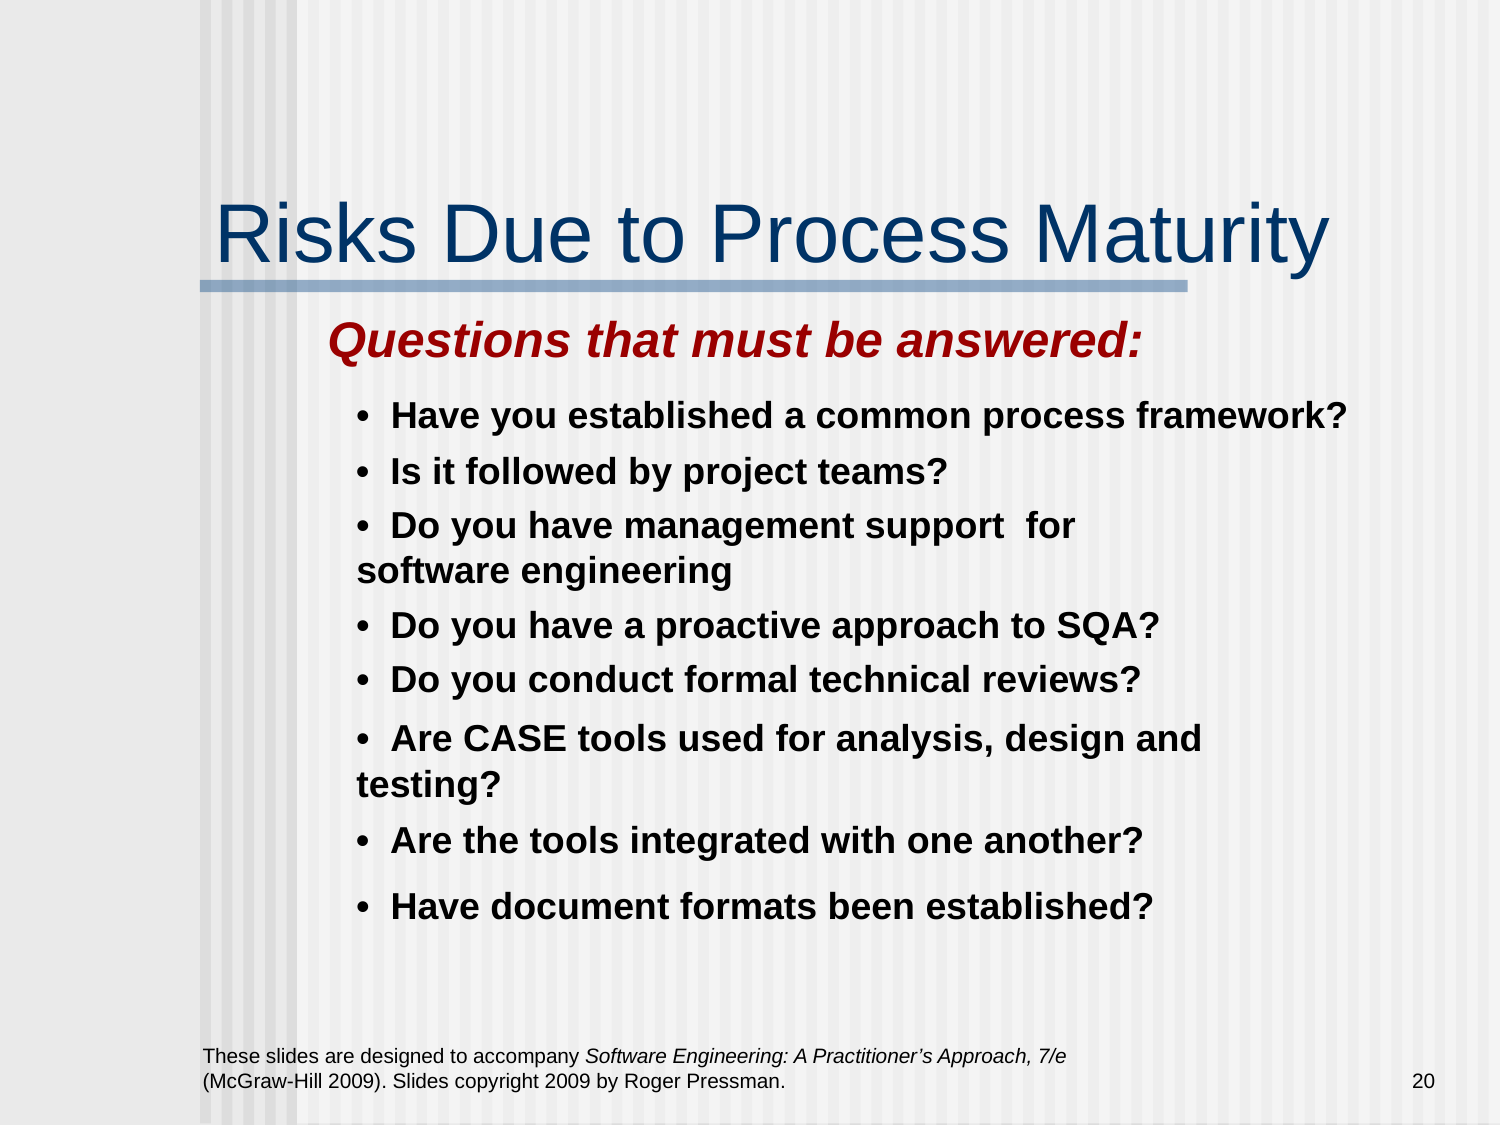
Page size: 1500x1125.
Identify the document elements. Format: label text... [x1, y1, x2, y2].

text_box • Have document formats been established? [341, 874, 1171, 935]
text_box • Are CASE tools used for analysis, design and [341, 706, 1229, 766]
text_box testing? [341, 752, 518, 808]
text_box • Do you have management support for software engineering [341, 493, 1102, 593]
text_box • Are the tools integrated with one another? [341, 808, 1161, 874]
footer These slides are designed to accompany Software Engineering: A Practitioner’s Approach, 7/e (McGraw-Hill 2009). Slides copyright 2009 by Roger Pressman. [187, 1024, 1088, 1101]
text_box Questions that must be answered: [312, 299, 1160, 375]
title Risks Due to Process Maturity [199, 174, 1428, 285]
slide_number 20 [1237, 1024, 1451, 1101]
text_box • Is it followed by project teams? [341, 439, 965, 493]
text_box • Do you conduct formal technical reviews? [341, 647, 1158, 706]
text_box • Do you have a proactive approach to SQA? [341, 593, 1187, 699]
text_box • Have you established a common process framework? [341, 383, 1375, 443]
